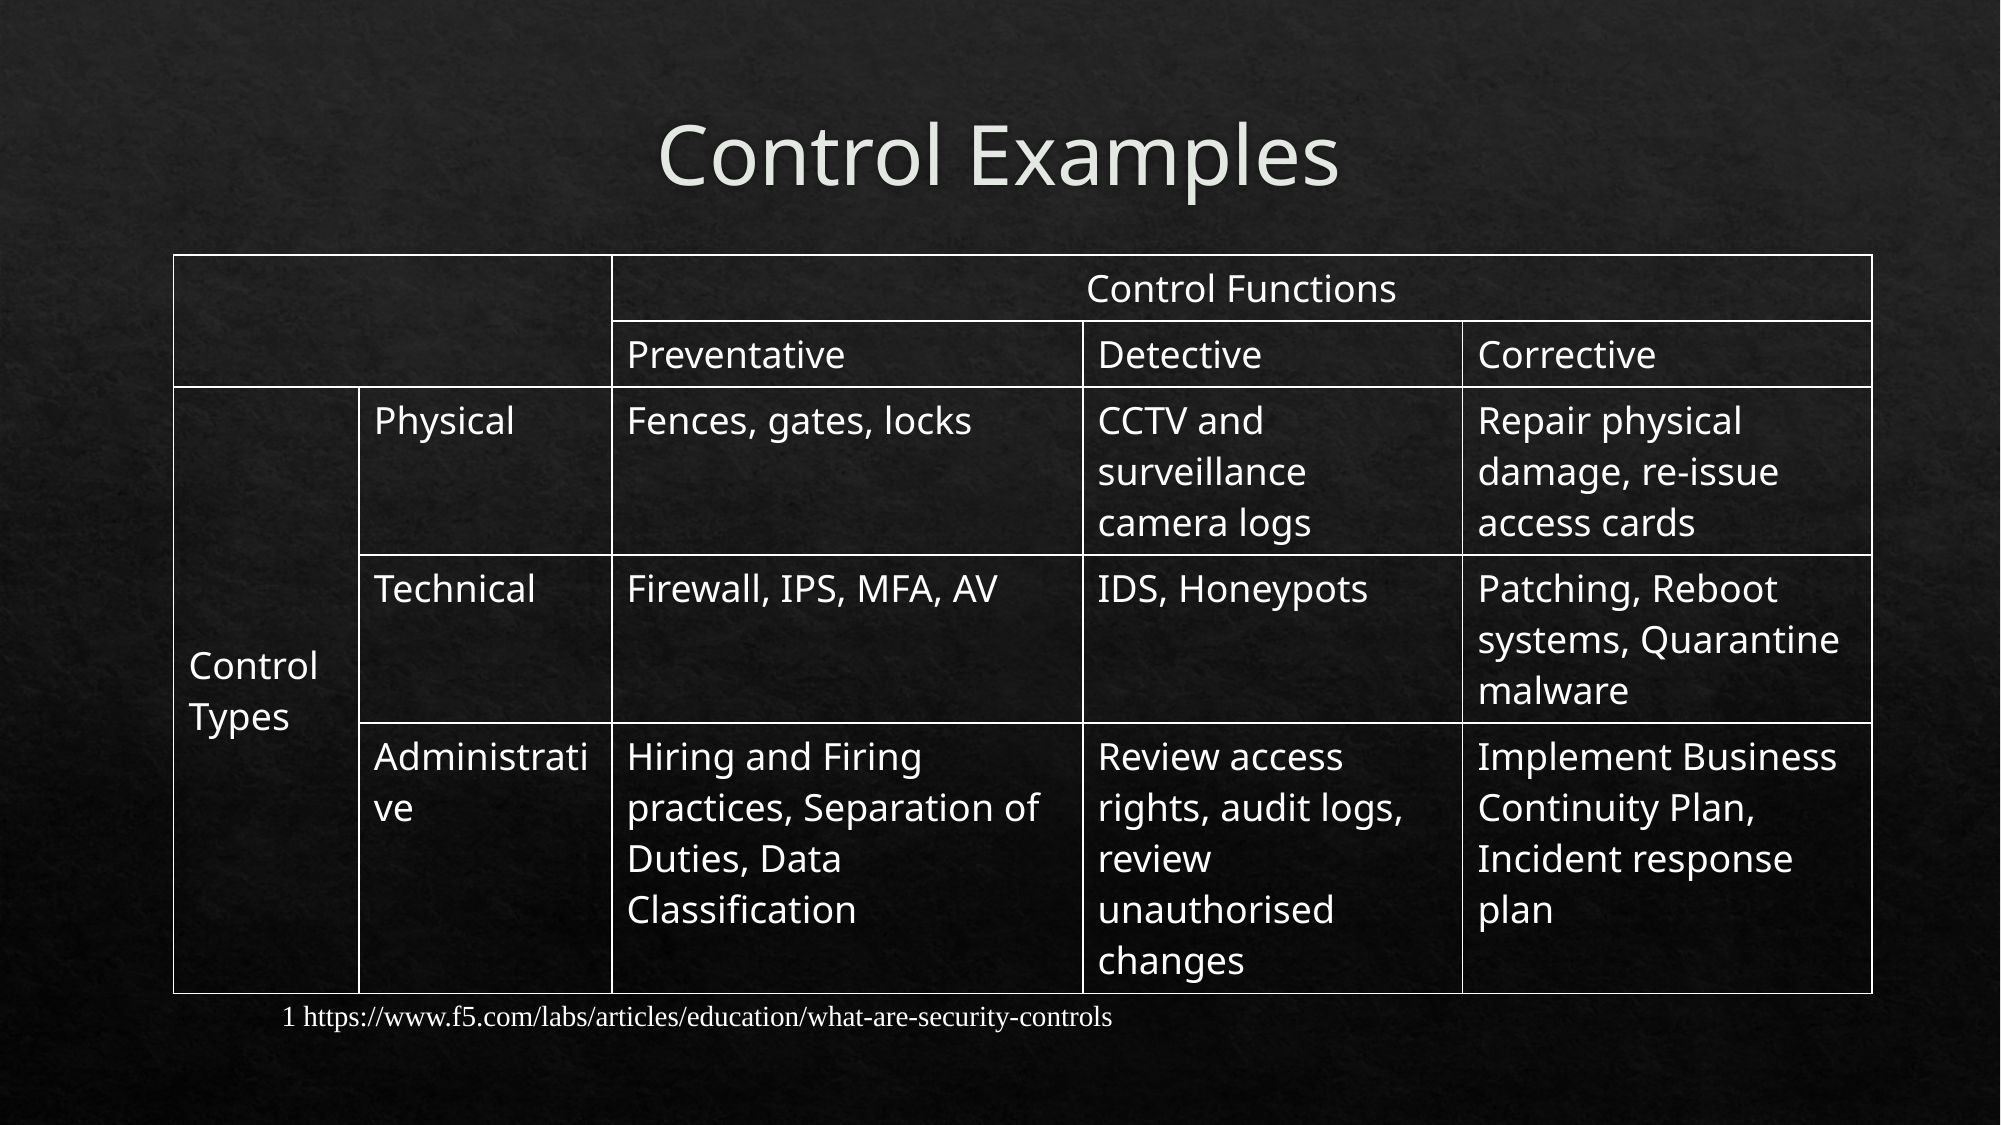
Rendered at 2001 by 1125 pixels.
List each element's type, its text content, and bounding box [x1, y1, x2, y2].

table_cell Firewall, IPS, MFA, AV [613, 556, 1082, 722]
table_cell Control Types [174, 388, 358, 993]
table_cell Implement Business Continuity Plan, Incident response plan [1463, 724, 1871, 993]
title Control Examples [149, 99, 1849, 218]
table_cell CCTV and surveillance camera logs [1084, 388, 1462, 554]
table_cell Hiring and Firing practices, Separation of Duties, Data Classification [613, 724, 1082, 993]
table_cell Administrative [360, 724, 611, 993]
table_cell IDS, Honeypots [1084, 556, 1462, 722]
table_header Control Functions [613, 256, 1871, 320]
table_cell Detective [1084, 322, 1462, 386]
table_cell Repair physical damage, re-issue access cards [1463, 388, 1871, 554]
table_header [174, 256, 611, 386]
table_cell Patching, Reboot systems, Quarantine malware [1463, 556, 1871, 722]
table_cell Preventative [613, 322, 1082, 386]
table_cell Fences, gates, locks [613, 388, 1082, 554]
footer 1 https://www.f5.com/labs/articles/education/what-are-security-controls [149, 984, 1245, 1045]
table_cell Technical [360, 556, 611, 722]
table_cell Review access rights, audit logs, review unauthorised changes [1084, 724, 1462, 993]
table_cell Corrective [1463, 322, 1871, 386]
table_cell Physical [360, 388, 611, 554]
